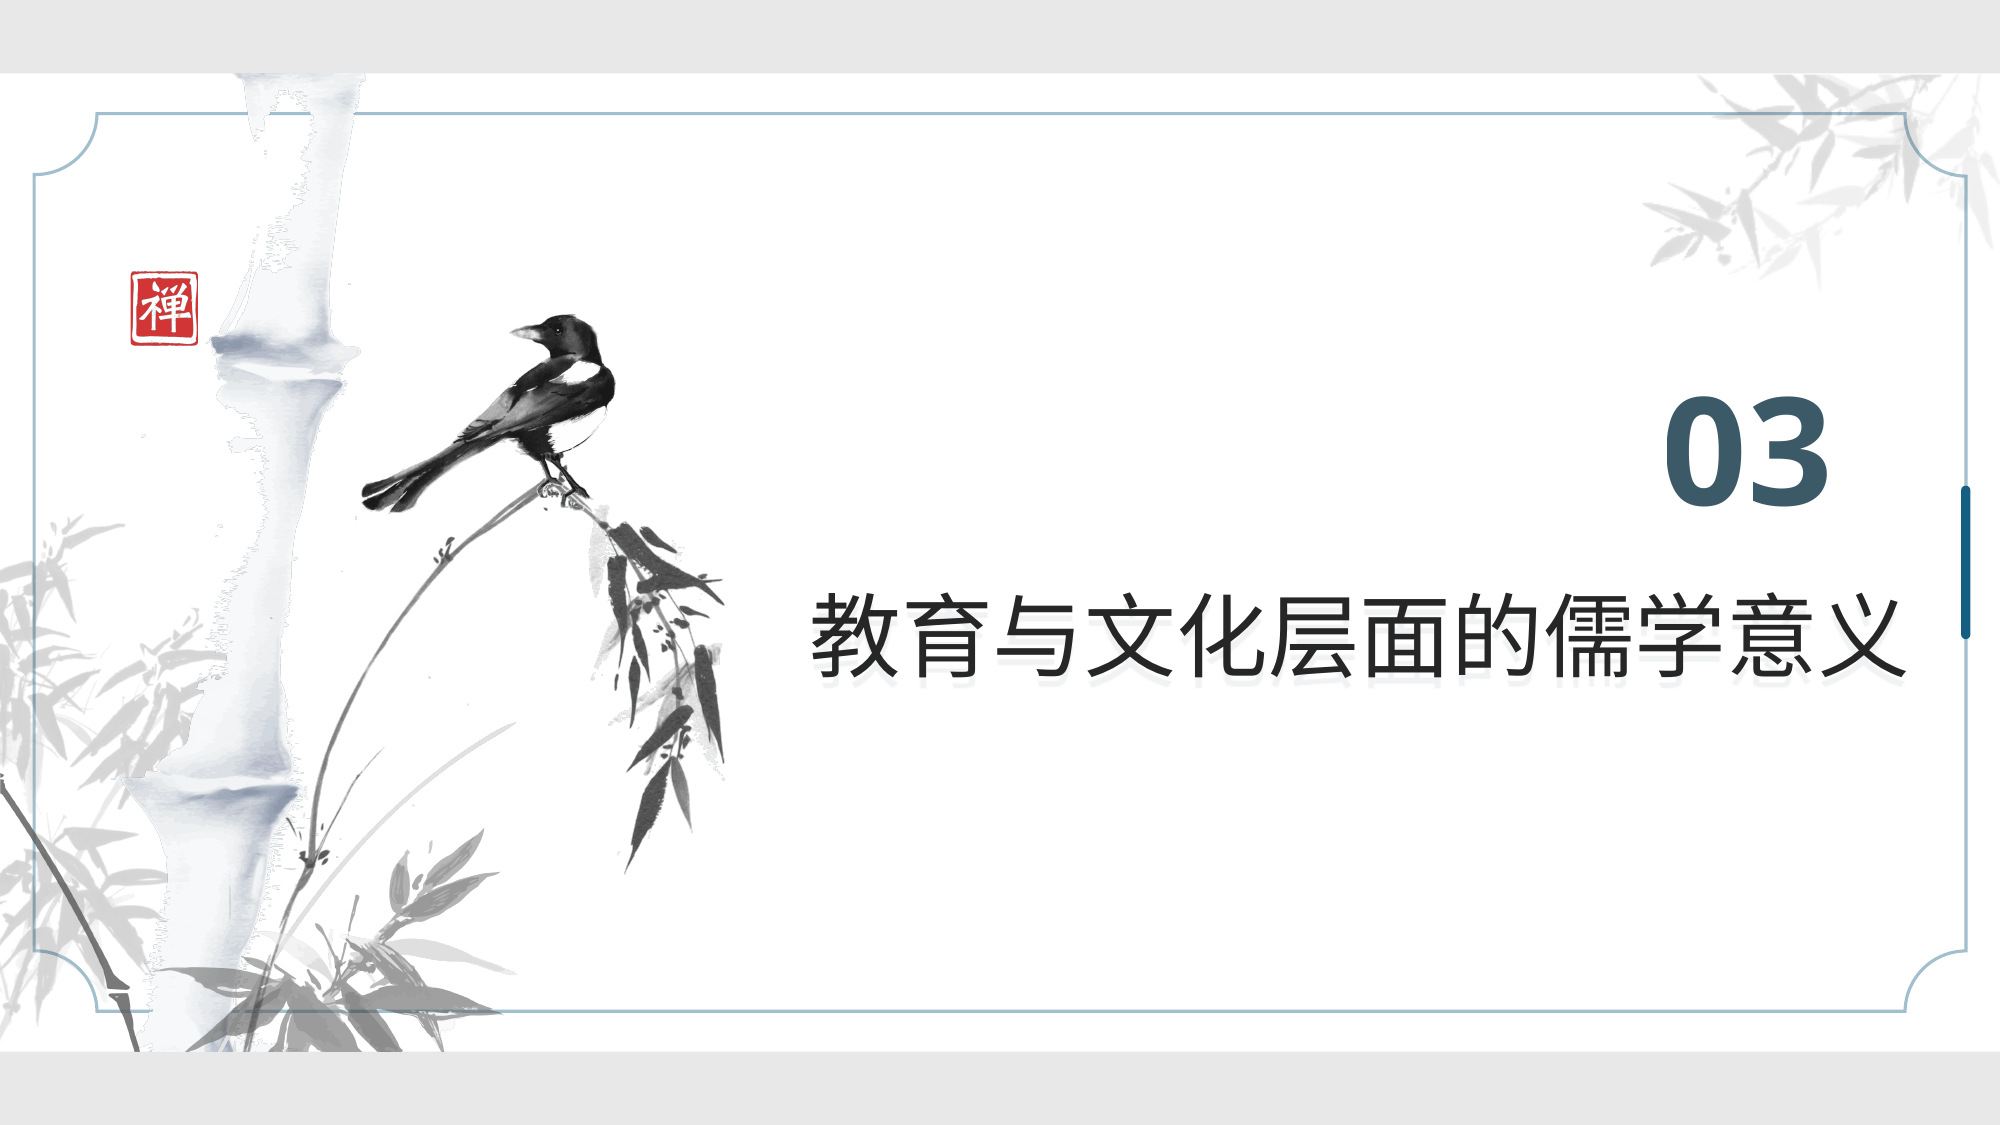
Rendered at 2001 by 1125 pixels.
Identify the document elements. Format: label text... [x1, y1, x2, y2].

list 03 [1582, 312, 1834, 563]
title 教育与文化层面的儒学意义 [791, 579, 1911, 830]
picture [0, 73, 725, 1052]
